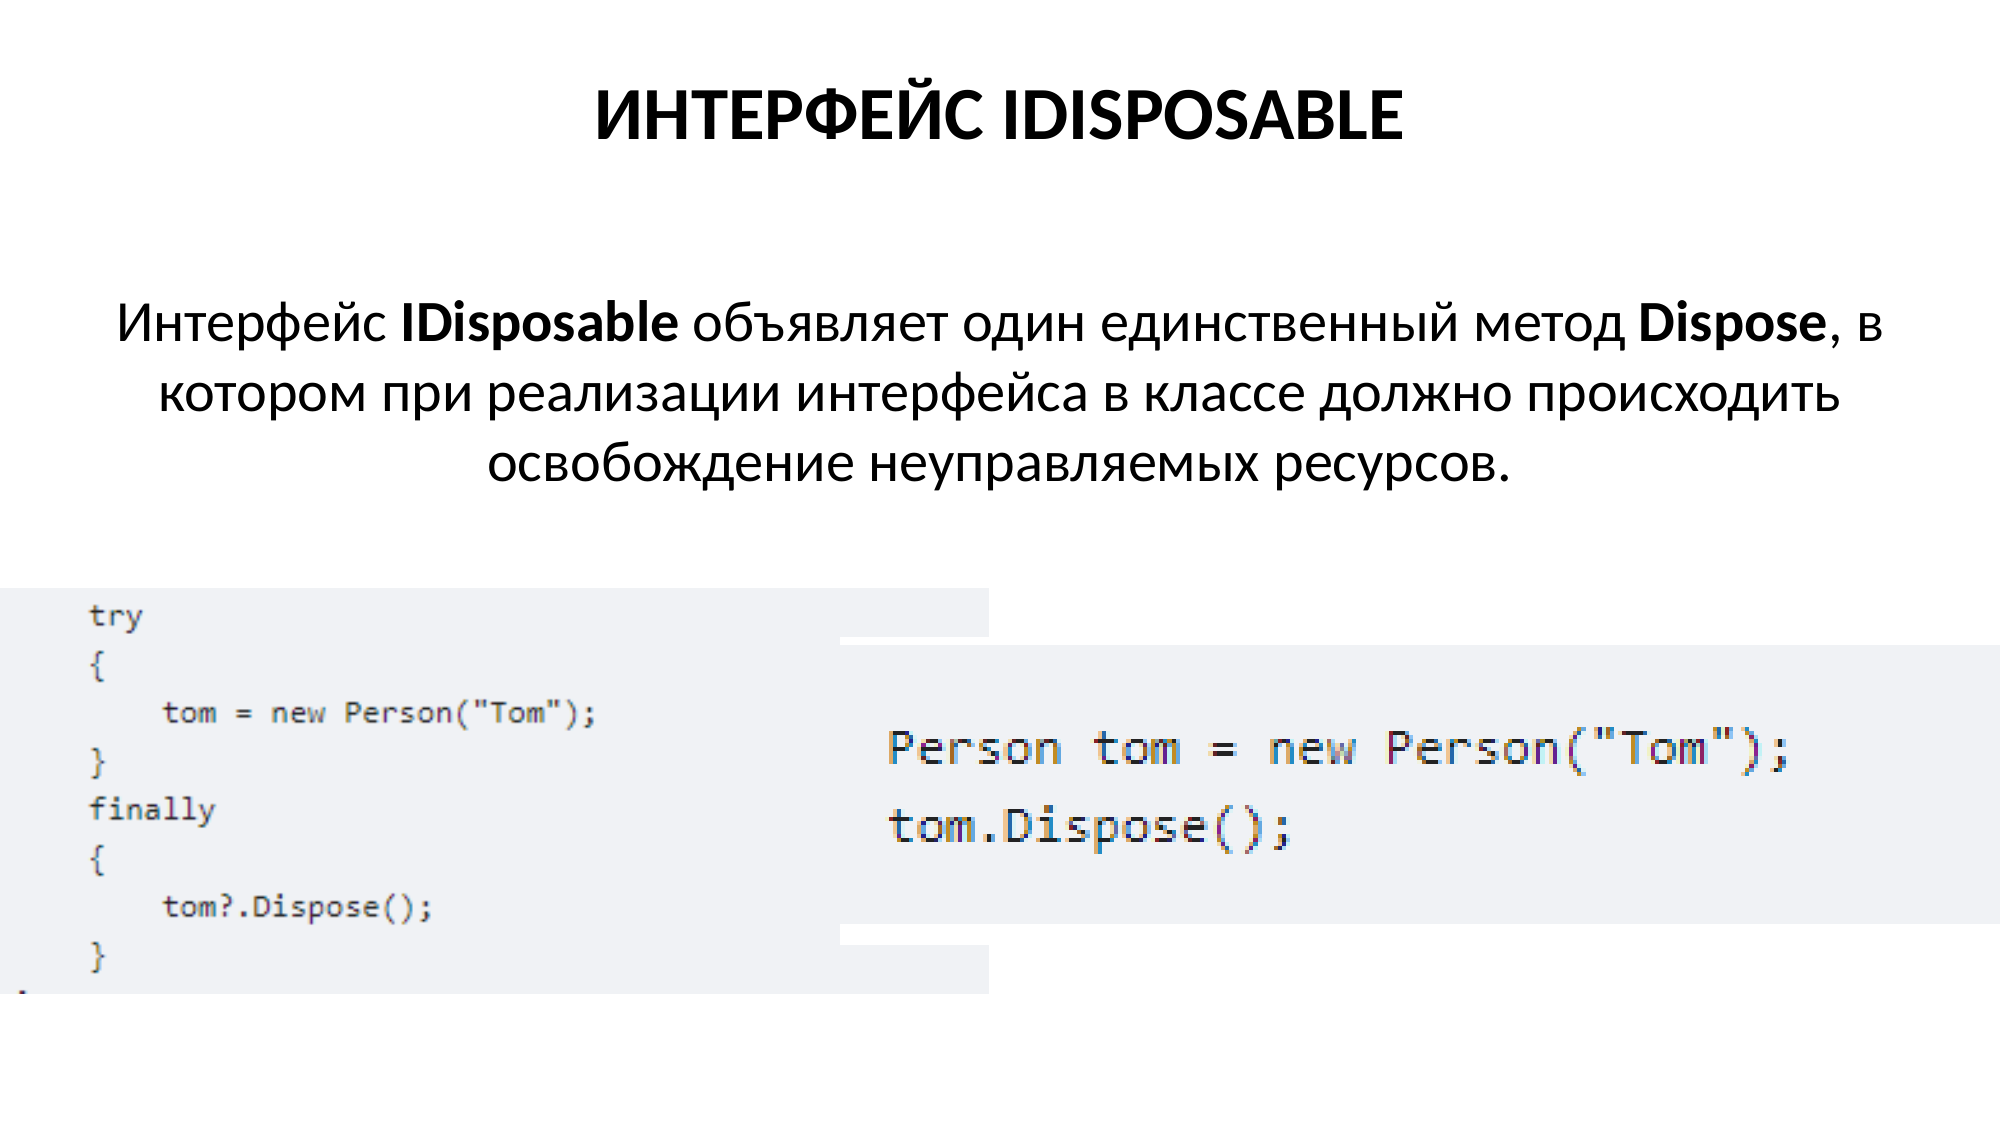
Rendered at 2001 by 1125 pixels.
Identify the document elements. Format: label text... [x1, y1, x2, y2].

text_box ИНТЕРФЕЙС IDISPOSABLE [0, 57, 2000, 162]
picture [0, 588, 2000, 994]
text_box Интерфейс IDisposable объявляет один единственный метод Dispose, в котором при реализации интерфейса в классе должно происходить освобождение неуправляемых ресурсов. [93, 275, 1907, 501]
